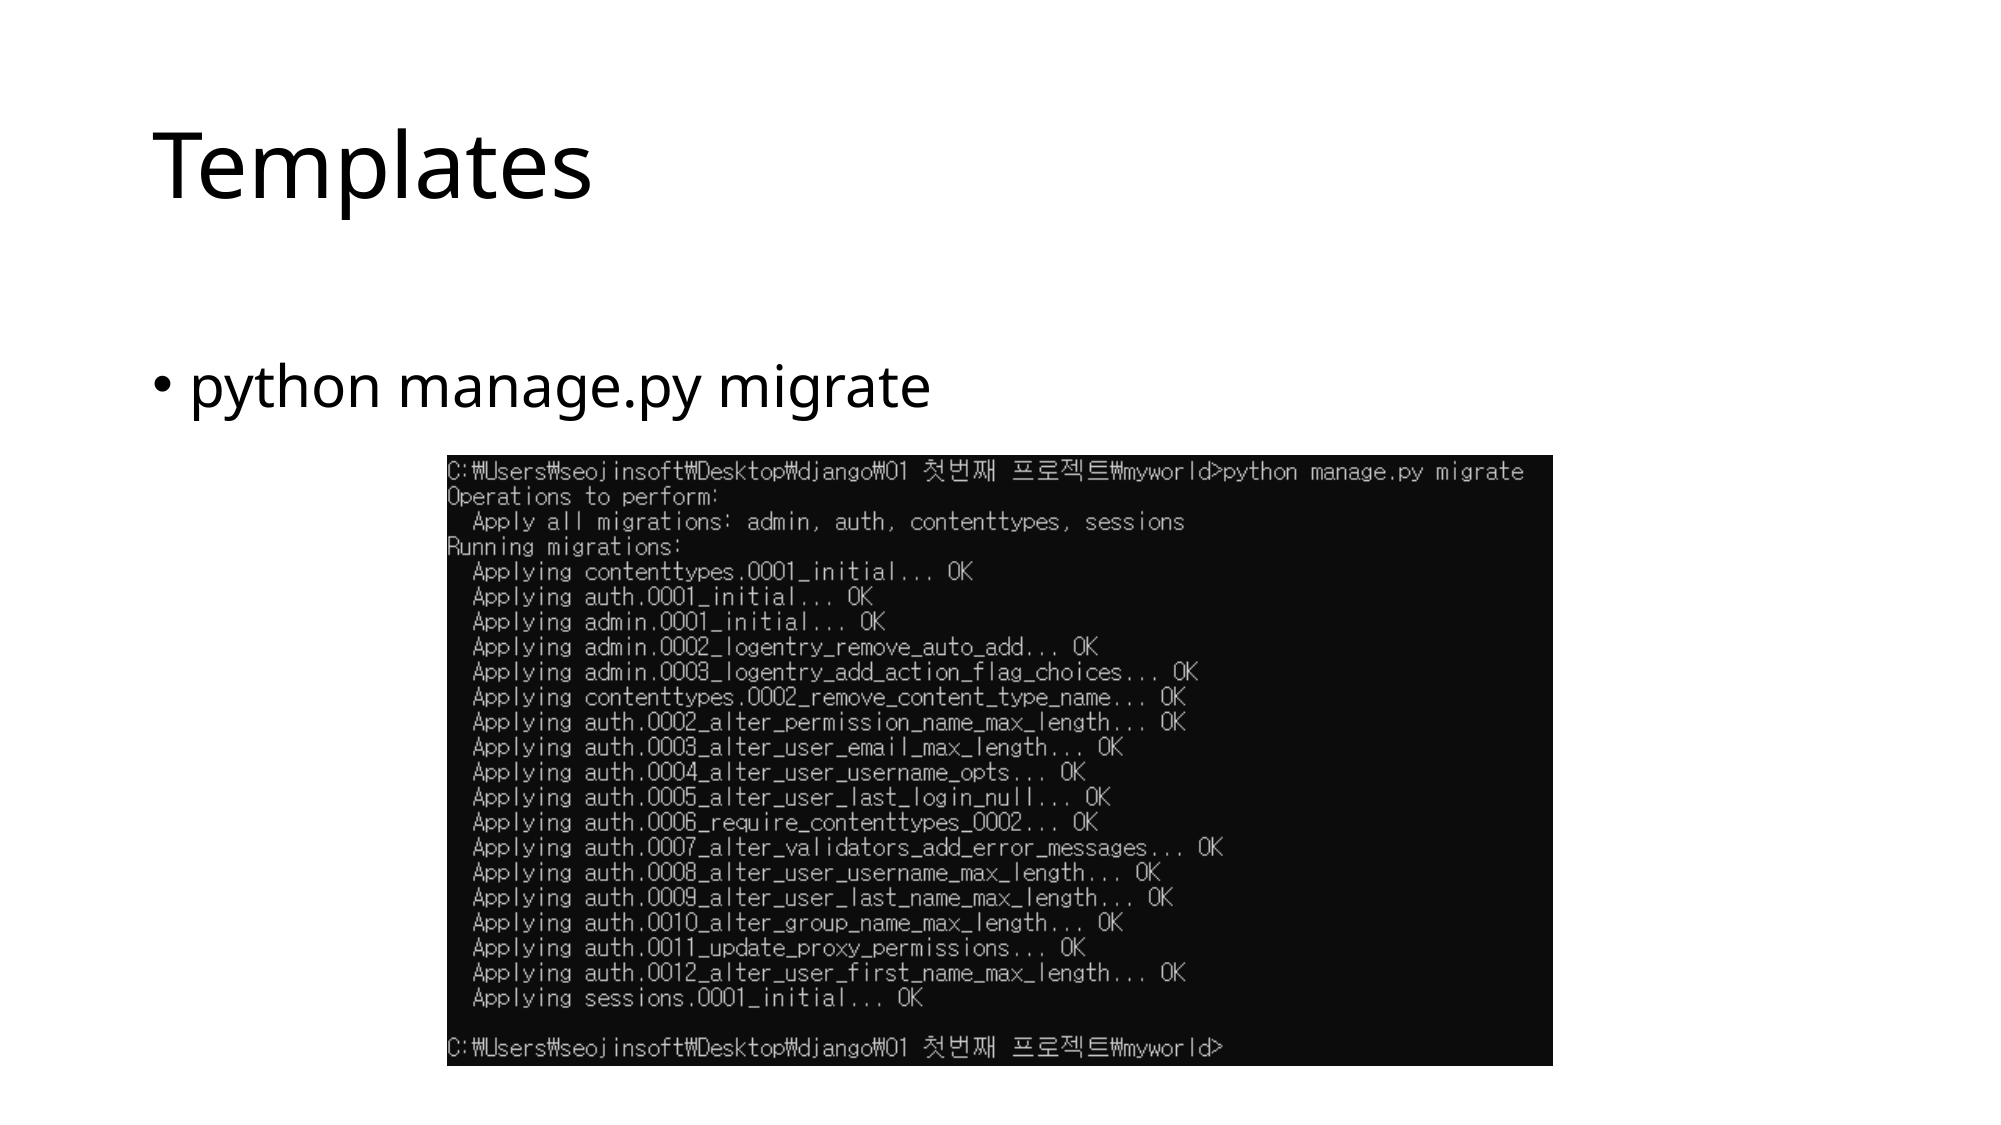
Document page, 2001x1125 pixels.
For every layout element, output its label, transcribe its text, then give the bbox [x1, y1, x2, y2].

list python manage.py migrate [137, 299, 1863, 1014]
picture [447, 455, 1553, 1066]
title Templates [137, 59, 1863, 278]
